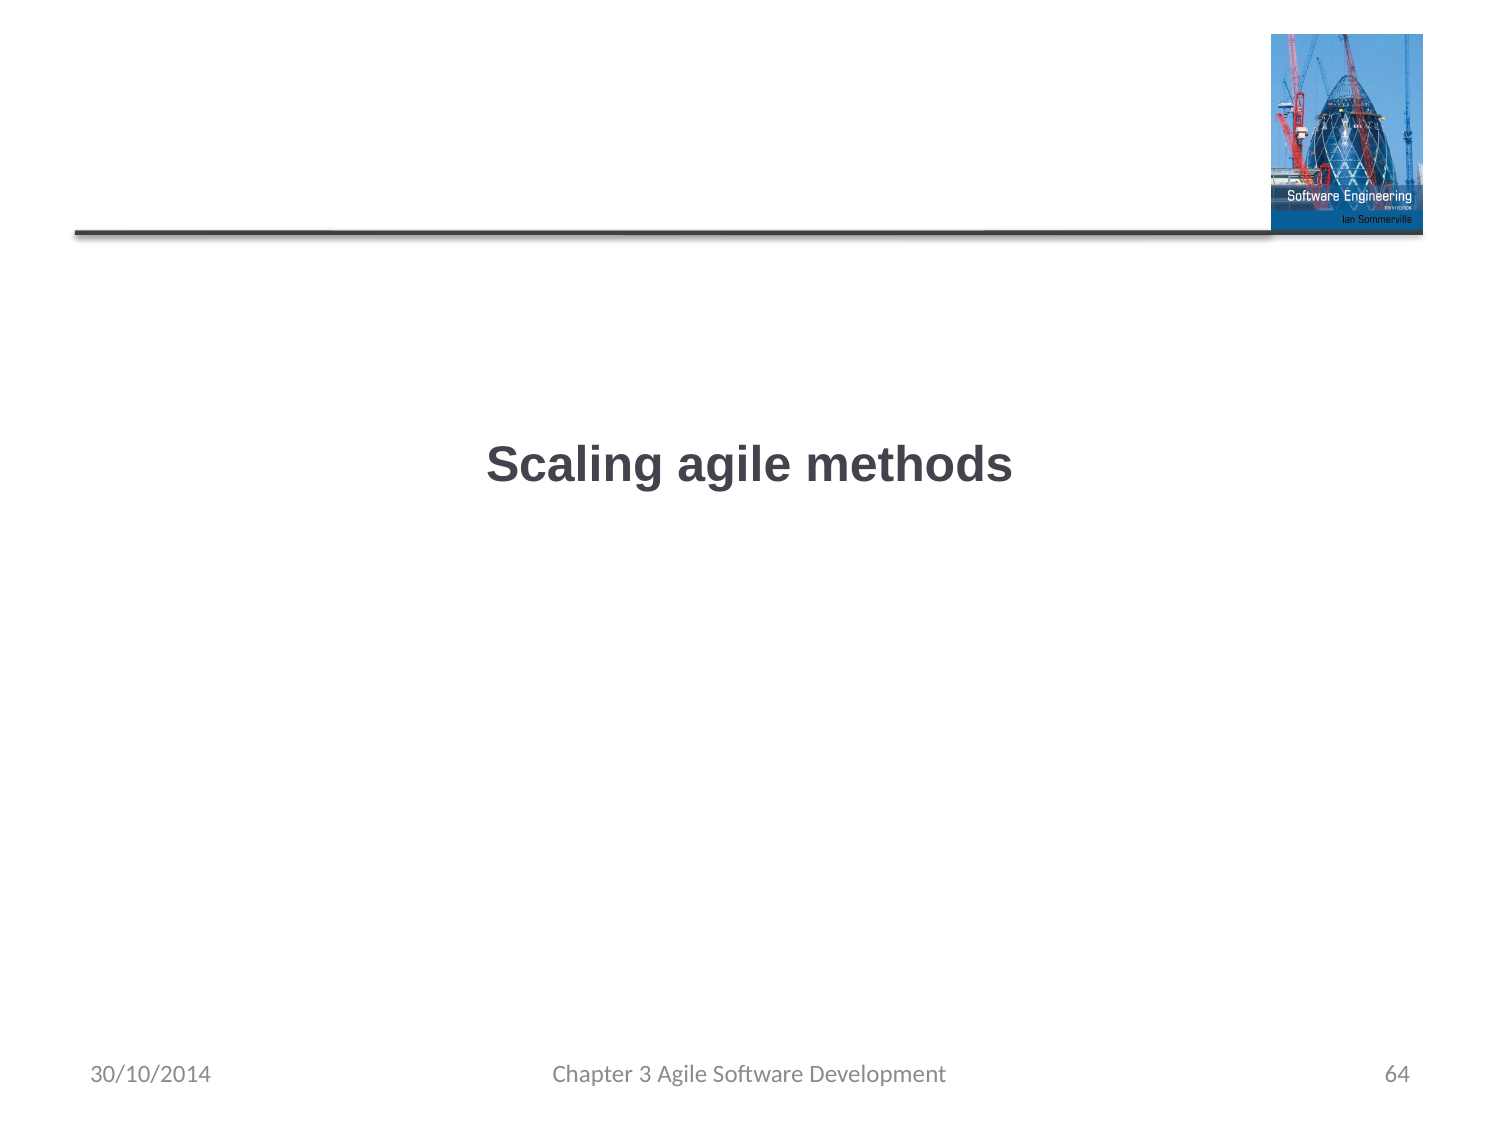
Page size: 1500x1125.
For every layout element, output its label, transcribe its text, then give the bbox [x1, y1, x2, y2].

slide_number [75, 1042, 425, 1103]
slide_number 64 [1074, 1042, 1425, 1103]
title Scaling agile methods [74, 367, 1426, 556]
picture [1271, 34, 1423, 230]
footer Chapter 3 Agile Software Development [512, 1042, 988, 1103]
